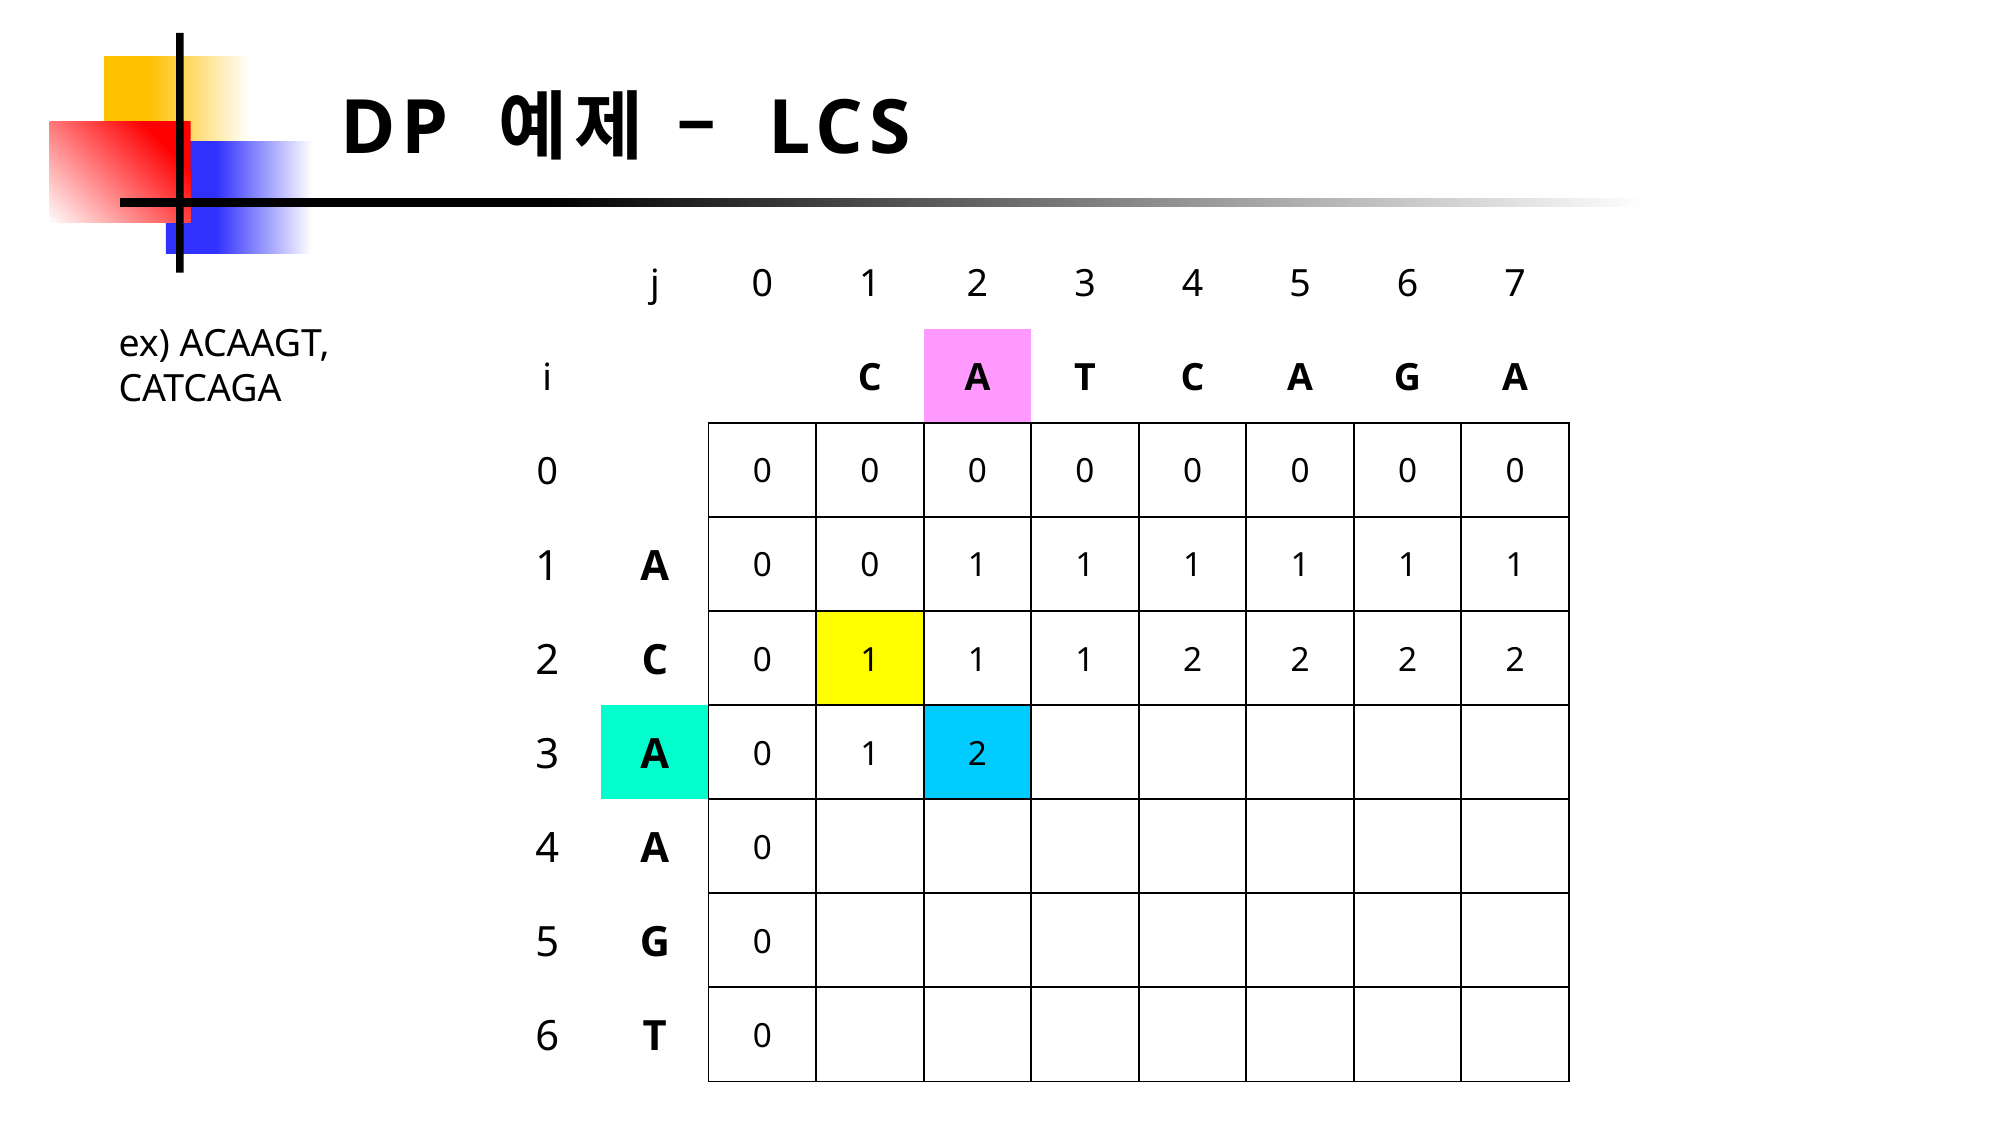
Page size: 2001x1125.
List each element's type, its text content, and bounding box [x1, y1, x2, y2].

text_box ex) ACAAGT, CATCAGA [103, 311, 494, 416]
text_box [49, 32, 1644, 273]
